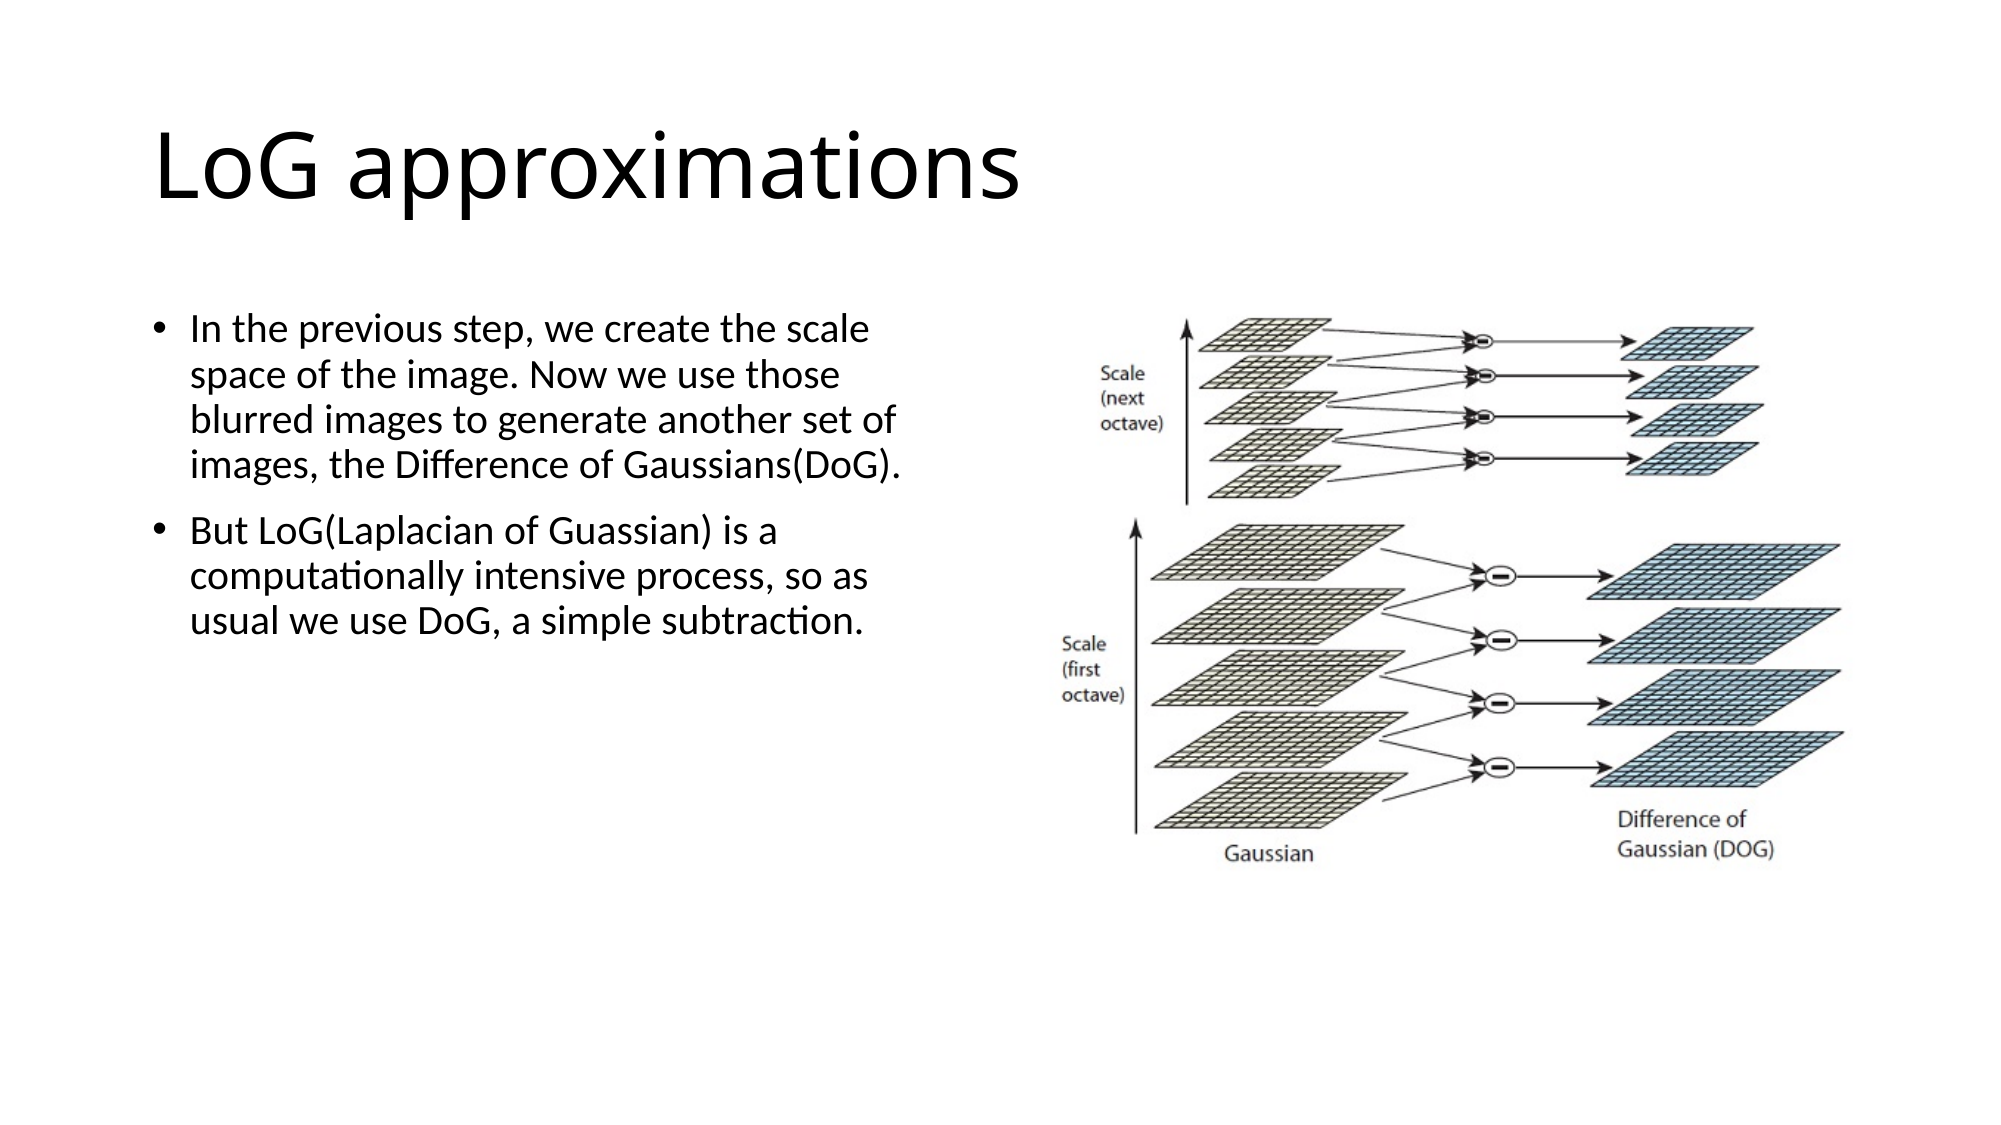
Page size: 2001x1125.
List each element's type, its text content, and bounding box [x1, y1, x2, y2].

picture [1040, 312, 1863, 876]
list In the previous step, we create the scale space of the image. Now we use those blurred images to generate another set of images, the Difference of Gaussians(DoG). But LoG(Laplacian of Guassian) is a computationally intensive process, so as usual we use DoG, a simple subtraction. [137, 299, 960, 1014]
title LoG approximations [137, 59, 1863, 278]
